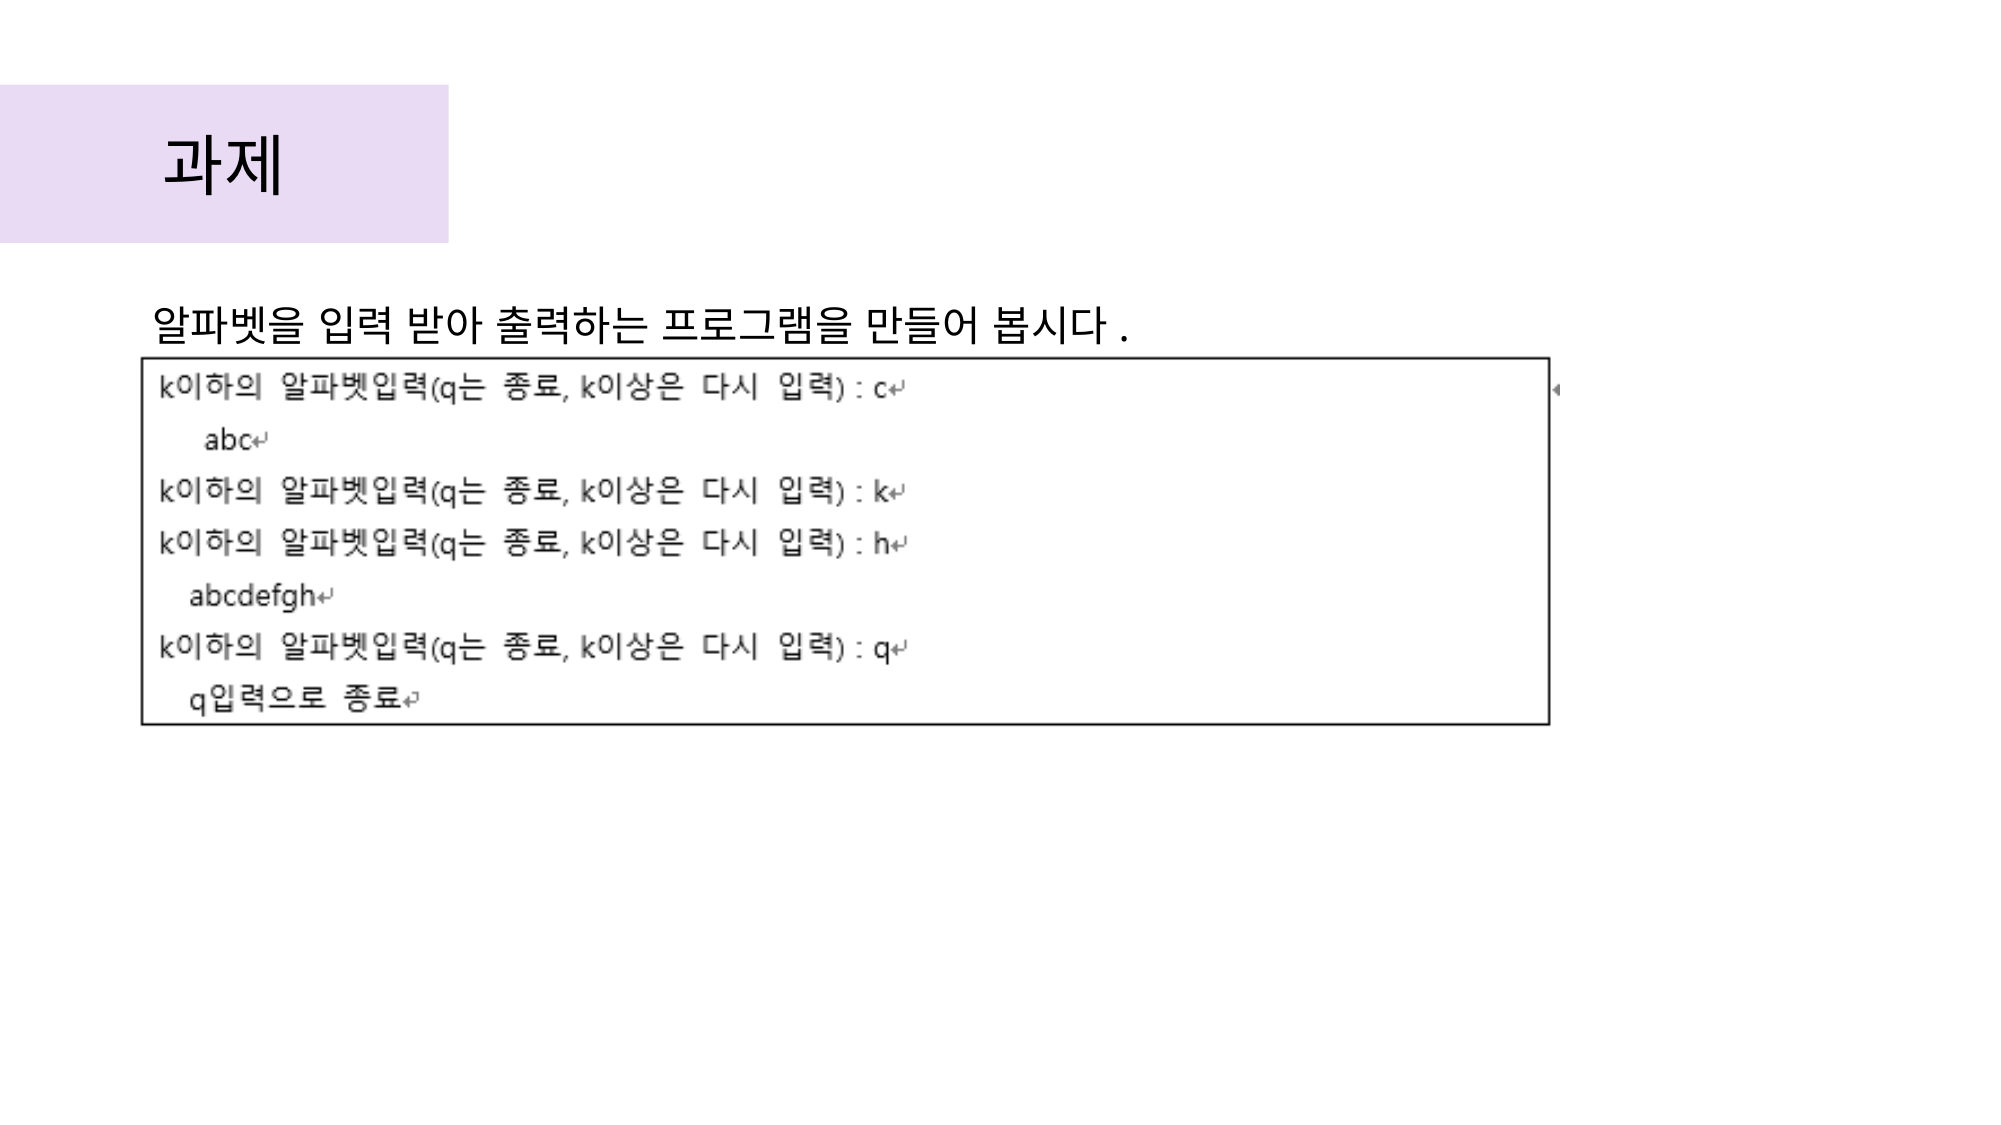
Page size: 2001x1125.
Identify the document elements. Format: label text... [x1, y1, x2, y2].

picture [137, 351, 1560, 733]
text_box 과제 [0, 84, 450, 244]
list 알파벳을 입력 받아 출력하는 프로그램을 만들어 봅시다. [137, 298, 1863, 1012]
